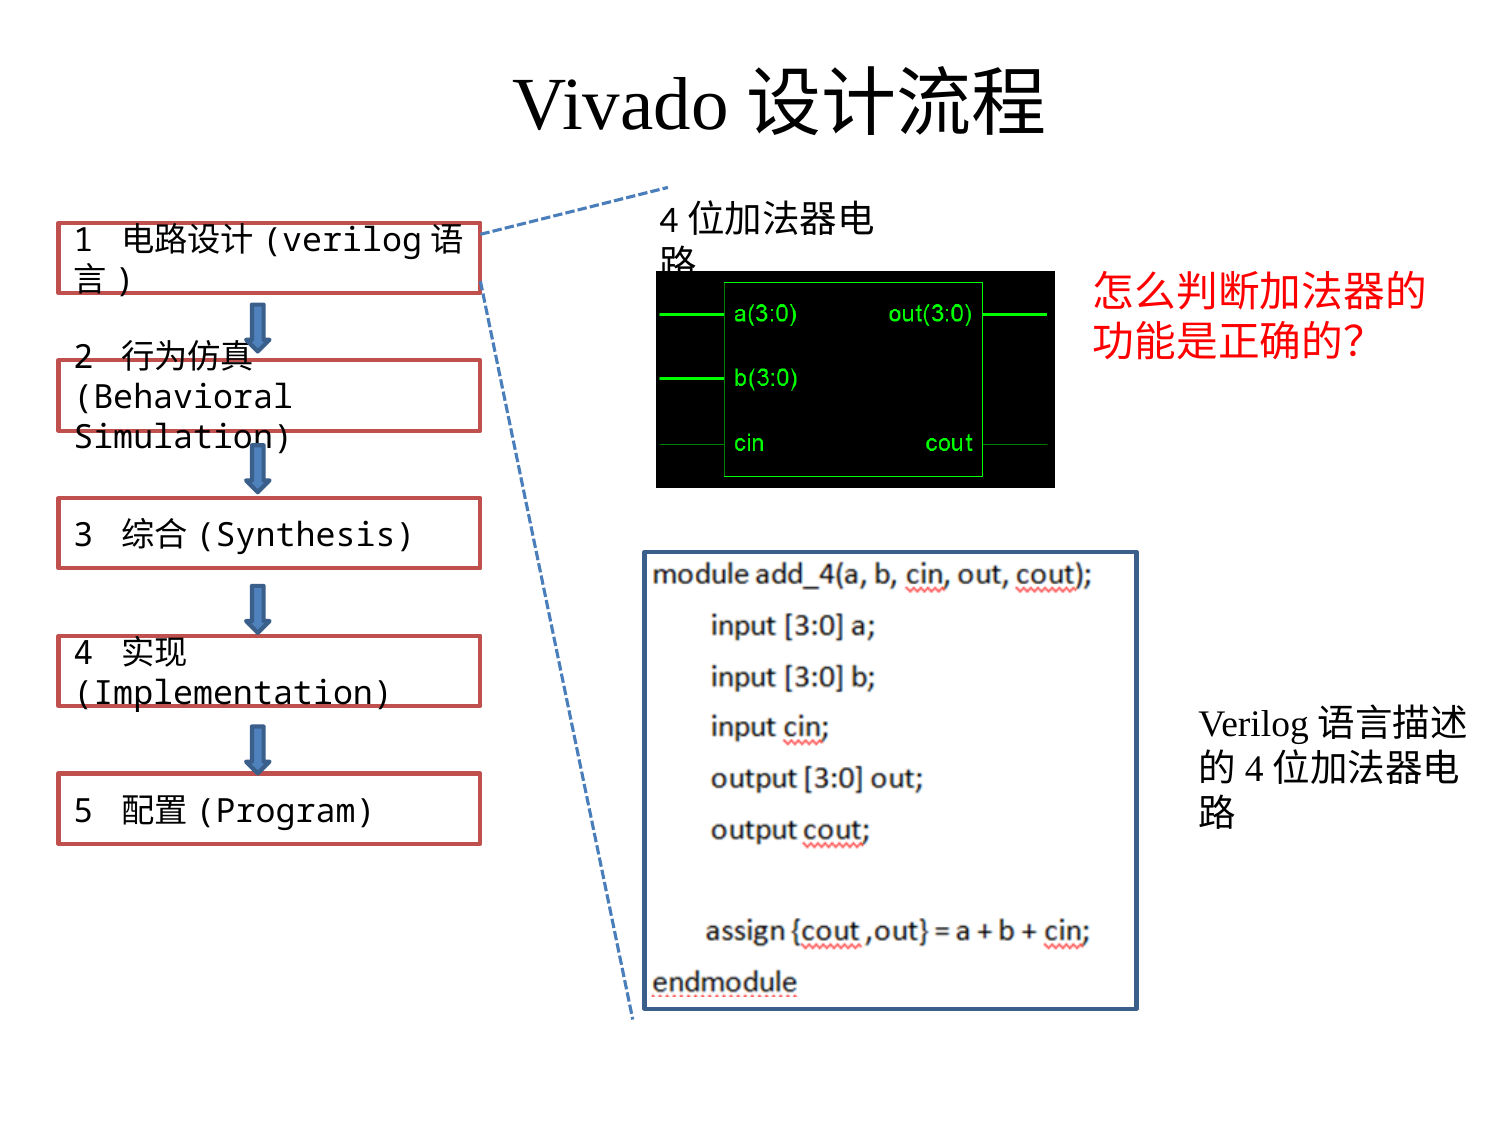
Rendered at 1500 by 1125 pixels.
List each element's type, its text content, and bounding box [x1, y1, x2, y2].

text_box 4 实现(Implementation) [56, 634, 475, 708]
text_box [244, 302, 272, 354]
text_box 1 电路设计(verilog语言) [56, 221, 475, 295]
text_box [244, 724, 272, 776]
text_box Vivado设计流程 [497, 47, 1062, 153]
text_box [480, 187, 1500, 1020]
text_box 3 综合(Synthesis) [56, 496, 475, 570]
text_box [244, 443, 272, 495]
text_box [244, 583, 272, 635]
text_box 2 行为仿真(Behavioral Simulation) [56, 358, 475, 433]
text_box 5 配置(Program) [56, 771, 475, 846]
